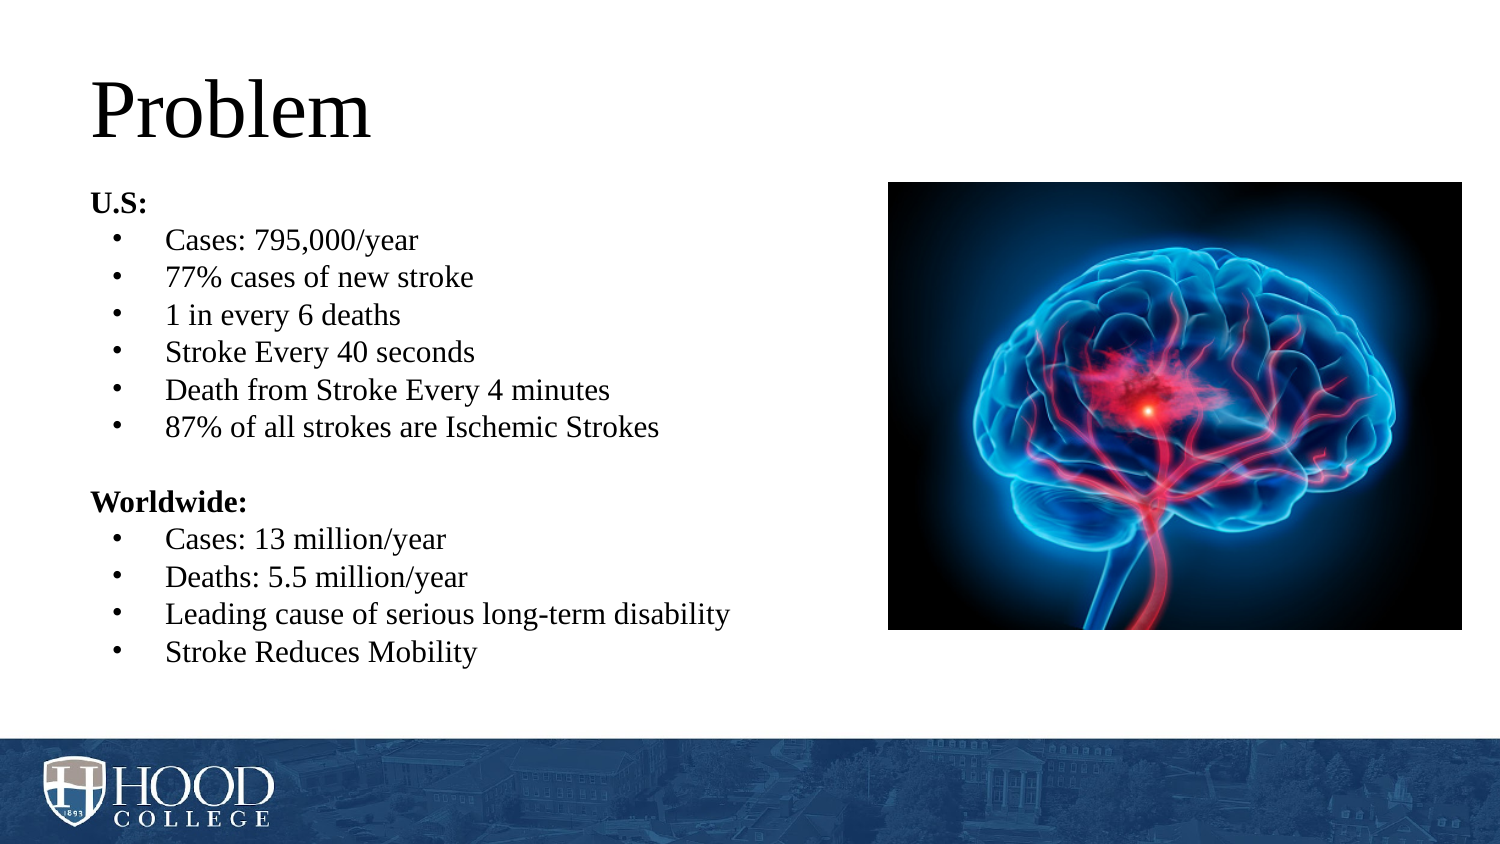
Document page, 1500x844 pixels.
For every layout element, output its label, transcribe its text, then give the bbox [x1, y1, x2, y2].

picture [0, 0, 1500, 844]
list U.S: Cases: 795,000/year 77% cases of new stroke 1 in every 6 deaths Stroke Every 40 seconds Death from Stroke Every 4 minutes 87% of all strokes are Ischemic Strokes Worldwide: Cases: 13 million/year Deaths: 5.5 million/year Leading cause of serious long-term disability Stroke Reduces Mobility [75, 174, 889, 711]
title Problem [75, 33, 1425, 175]
